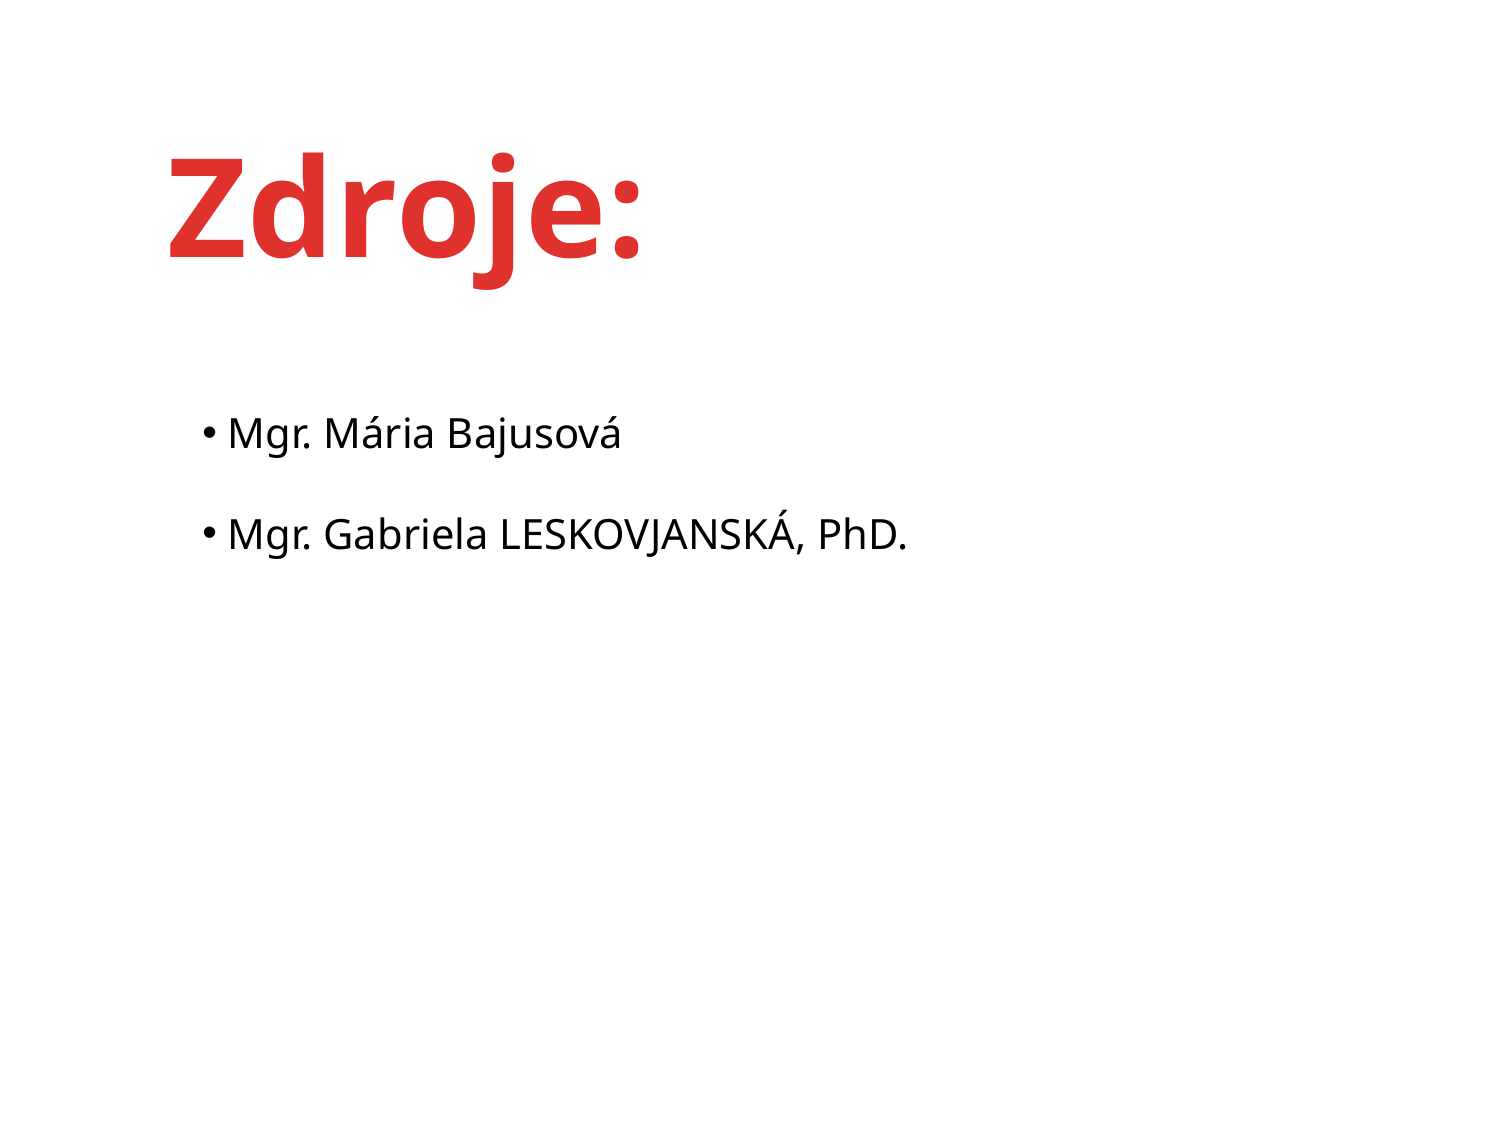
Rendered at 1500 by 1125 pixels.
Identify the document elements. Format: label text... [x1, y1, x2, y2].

text_box Mgr. Mária Bajusová Mgr. Gabriela LESKOVJANSKÁ, PhD. [187, 349, 1025, 565]
text_box Zdroje: [152, 112, 663, 293]
